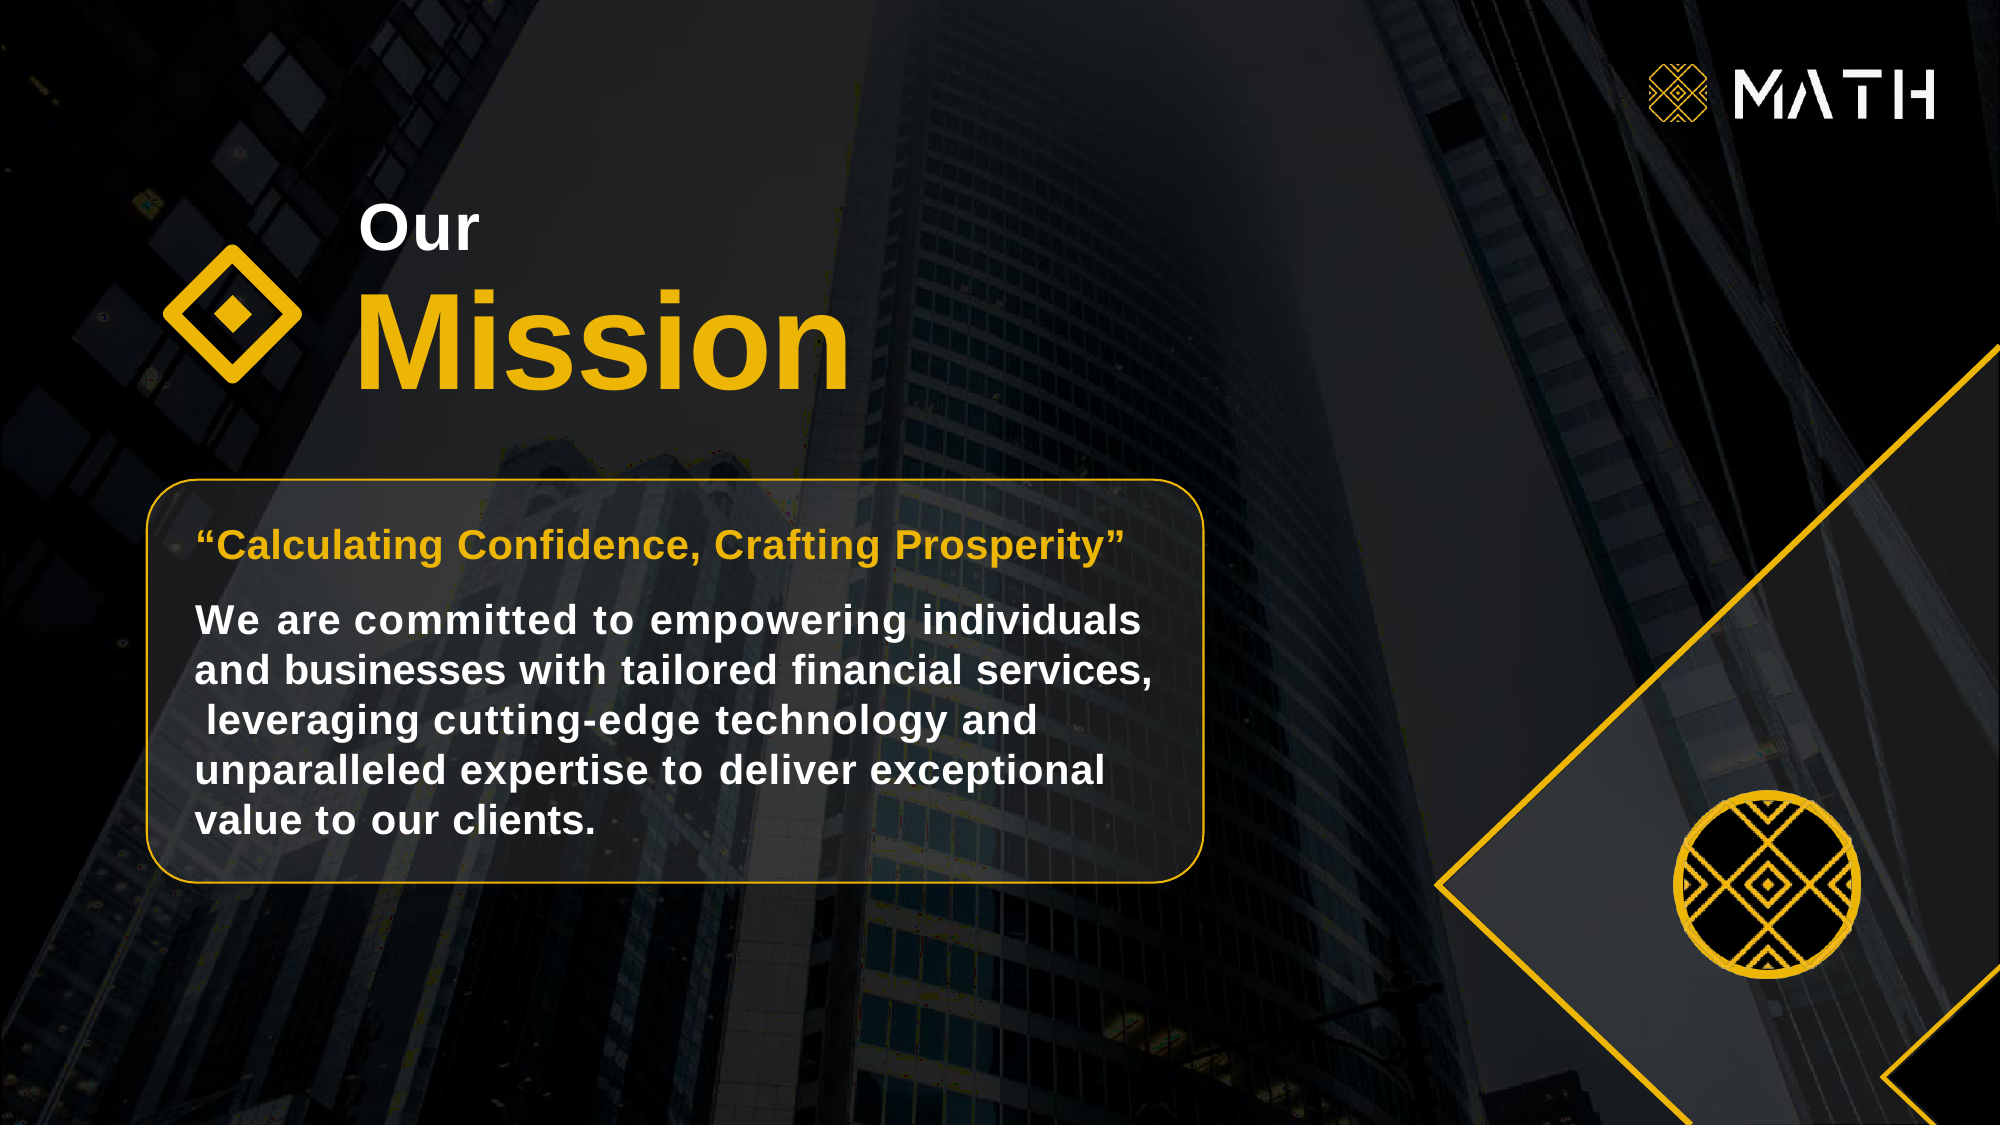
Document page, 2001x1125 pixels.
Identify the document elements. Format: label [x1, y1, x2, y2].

text_box [0, 0, 2000, 1125]
text_box [162, 62, 2000, 1125]
